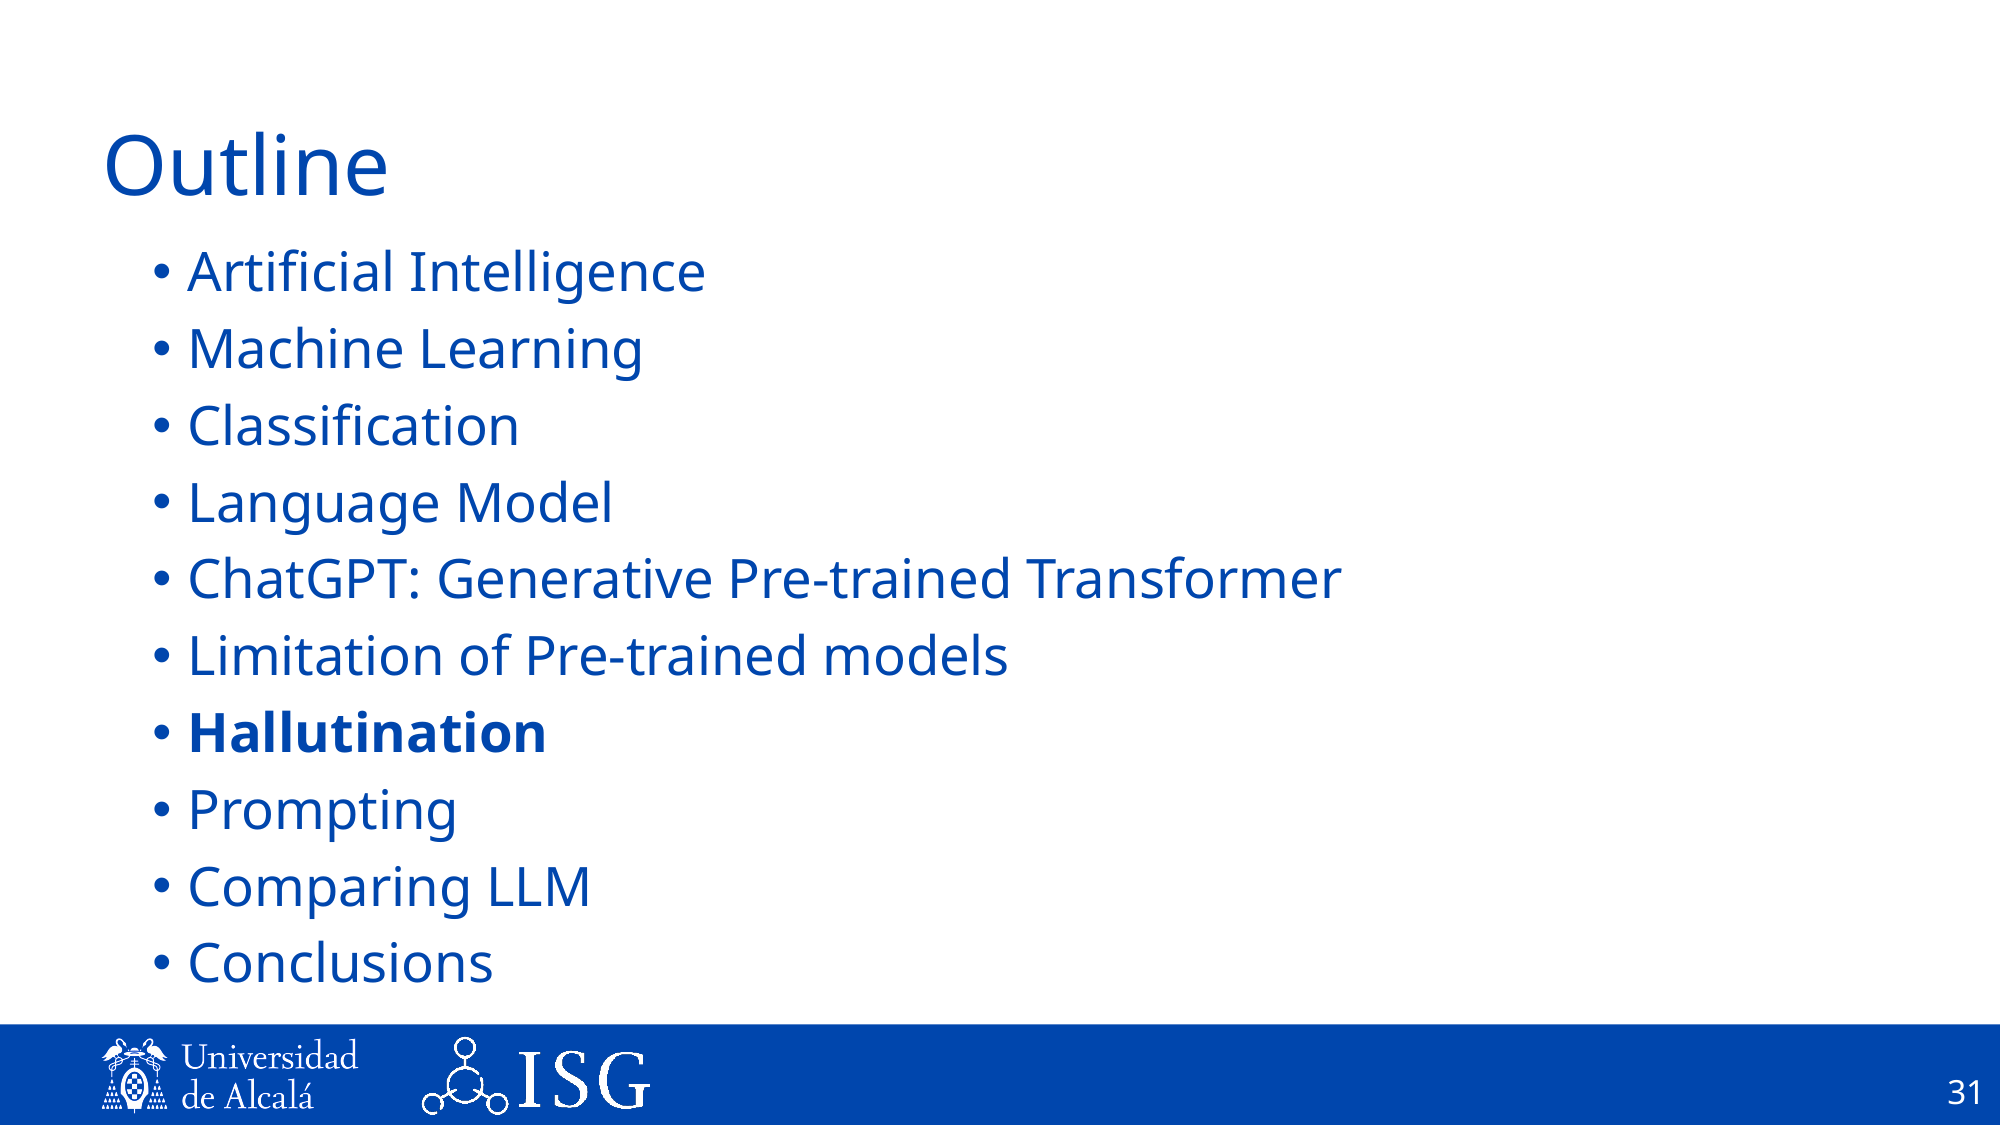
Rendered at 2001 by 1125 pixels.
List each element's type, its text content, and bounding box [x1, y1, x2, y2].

picture [87, 1026, 373, 1125]
list Artificial Intelligence Machine Learning Classification Language Model ChatGPT: Generative Pre-trained Transformer Limitation of Pre-trained models Hallutination Prompting Comparing LLM Conclusions [137, 237, 1863, 1003]
title Outline [87, 59, 1863, 278]
picture [420, 1035, 651, 1116]
